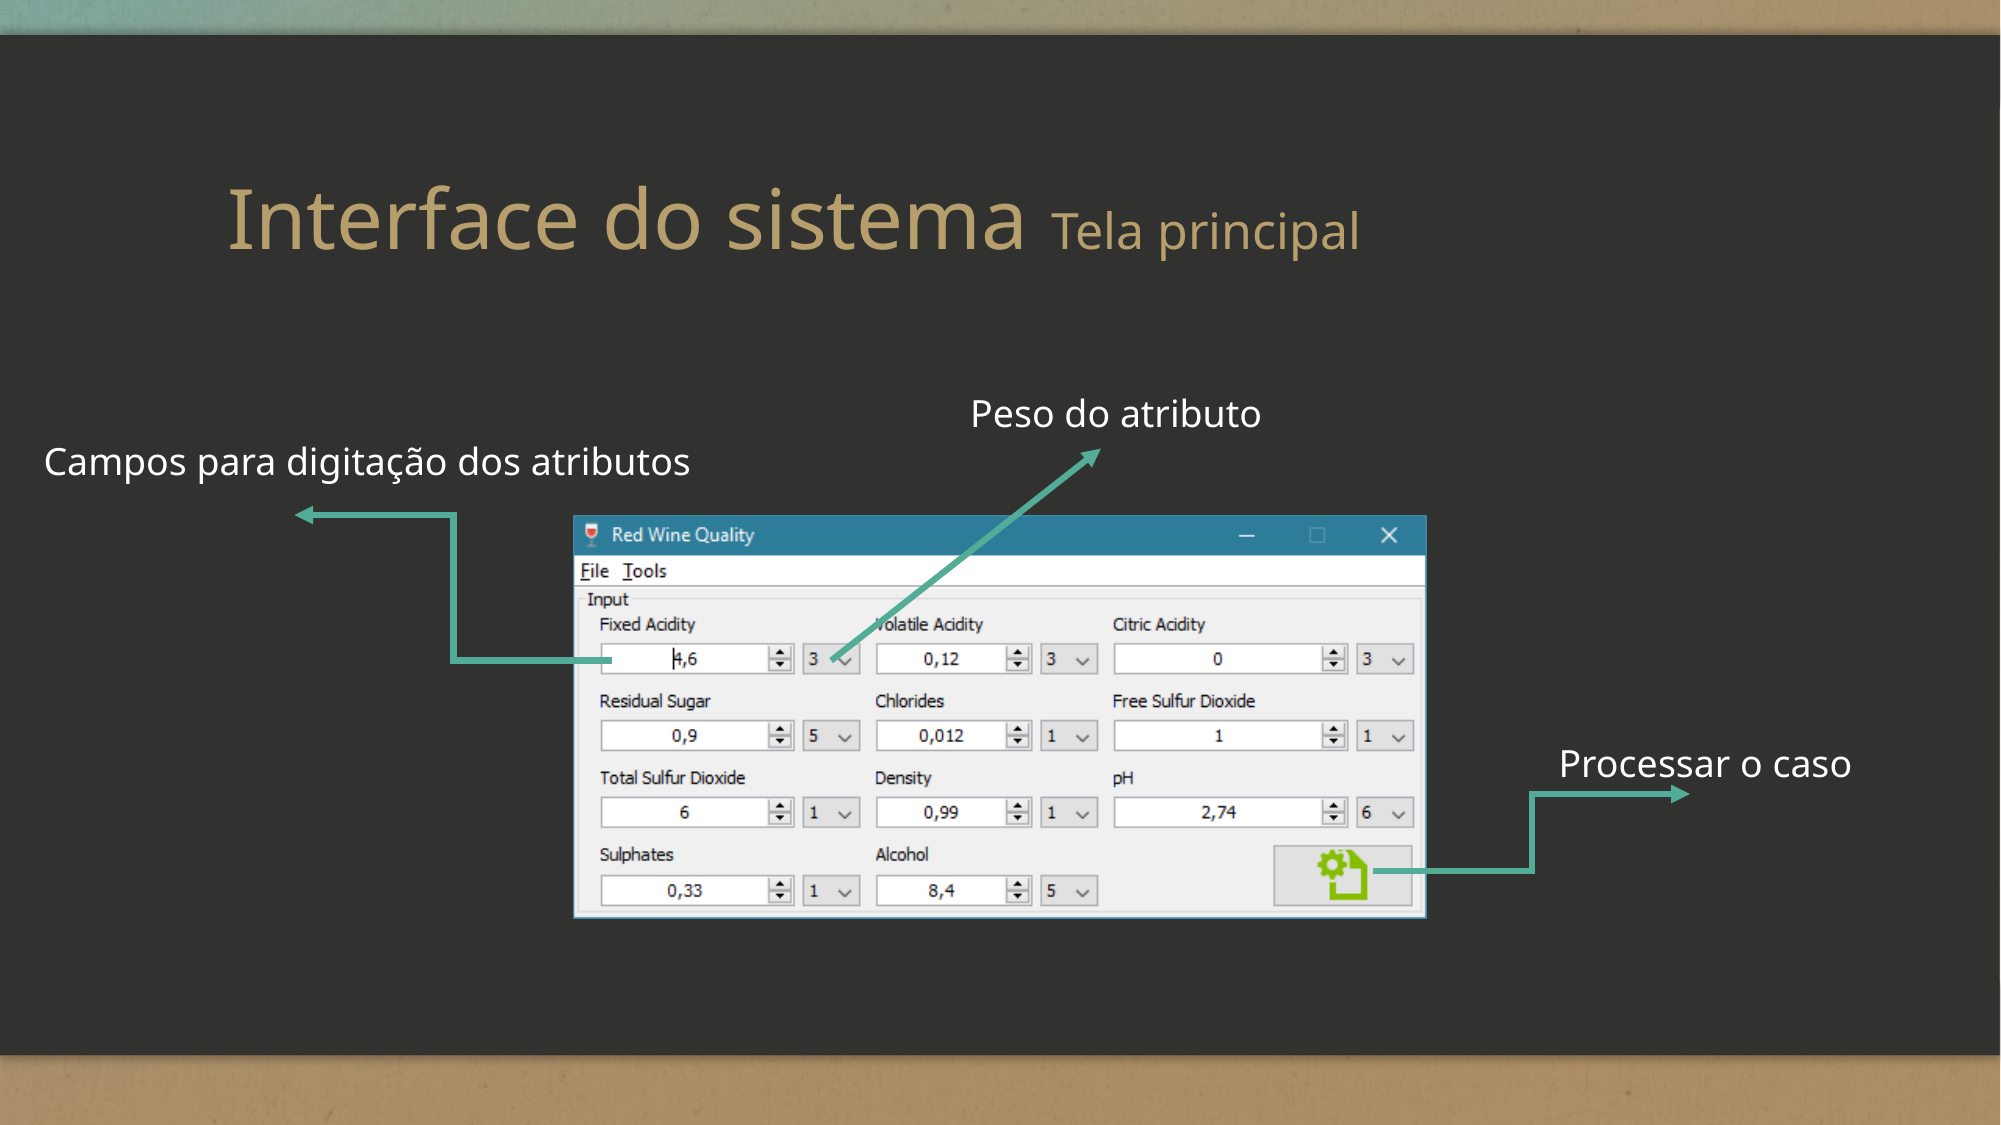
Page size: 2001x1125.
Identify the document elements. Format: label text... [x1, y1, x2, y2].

text_box Peso do atributo [955, 382, 1278, 443]
picture [0, 0, 2001, 1125]
text_box Processar o caso [1543, 733, 1868, 793]
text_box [294, 514, 613, 661]
text_box Campos para digitação dos atributos [28, 430, 707, 491]
title Interface do sistema Tela principal [212, 68, 1788, 275]
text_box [1373, 794, 1690, 872]
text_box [831, 448, 1101, 661]
picture [573, 514, 1427, 919]
